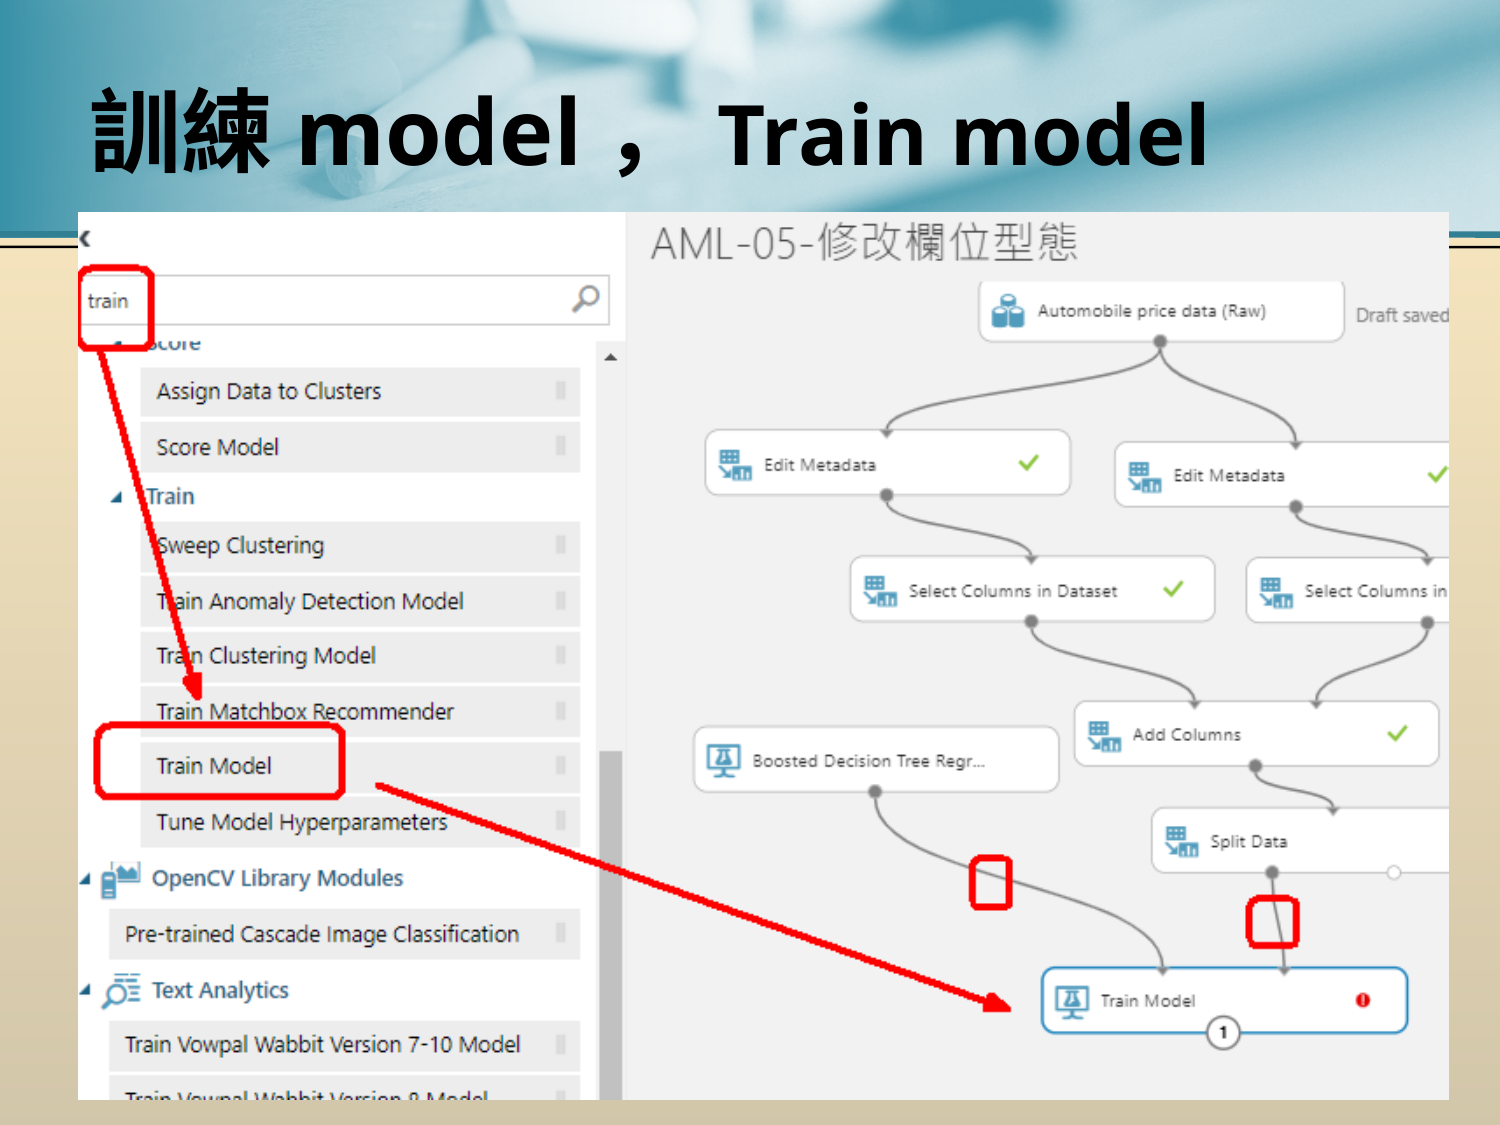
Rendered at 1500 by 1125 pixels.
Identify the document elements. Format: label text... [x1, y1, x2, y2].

picture [78, 212, 1449, 1100]
title 訓練model，Train model [75, 24, 1425, 213]
